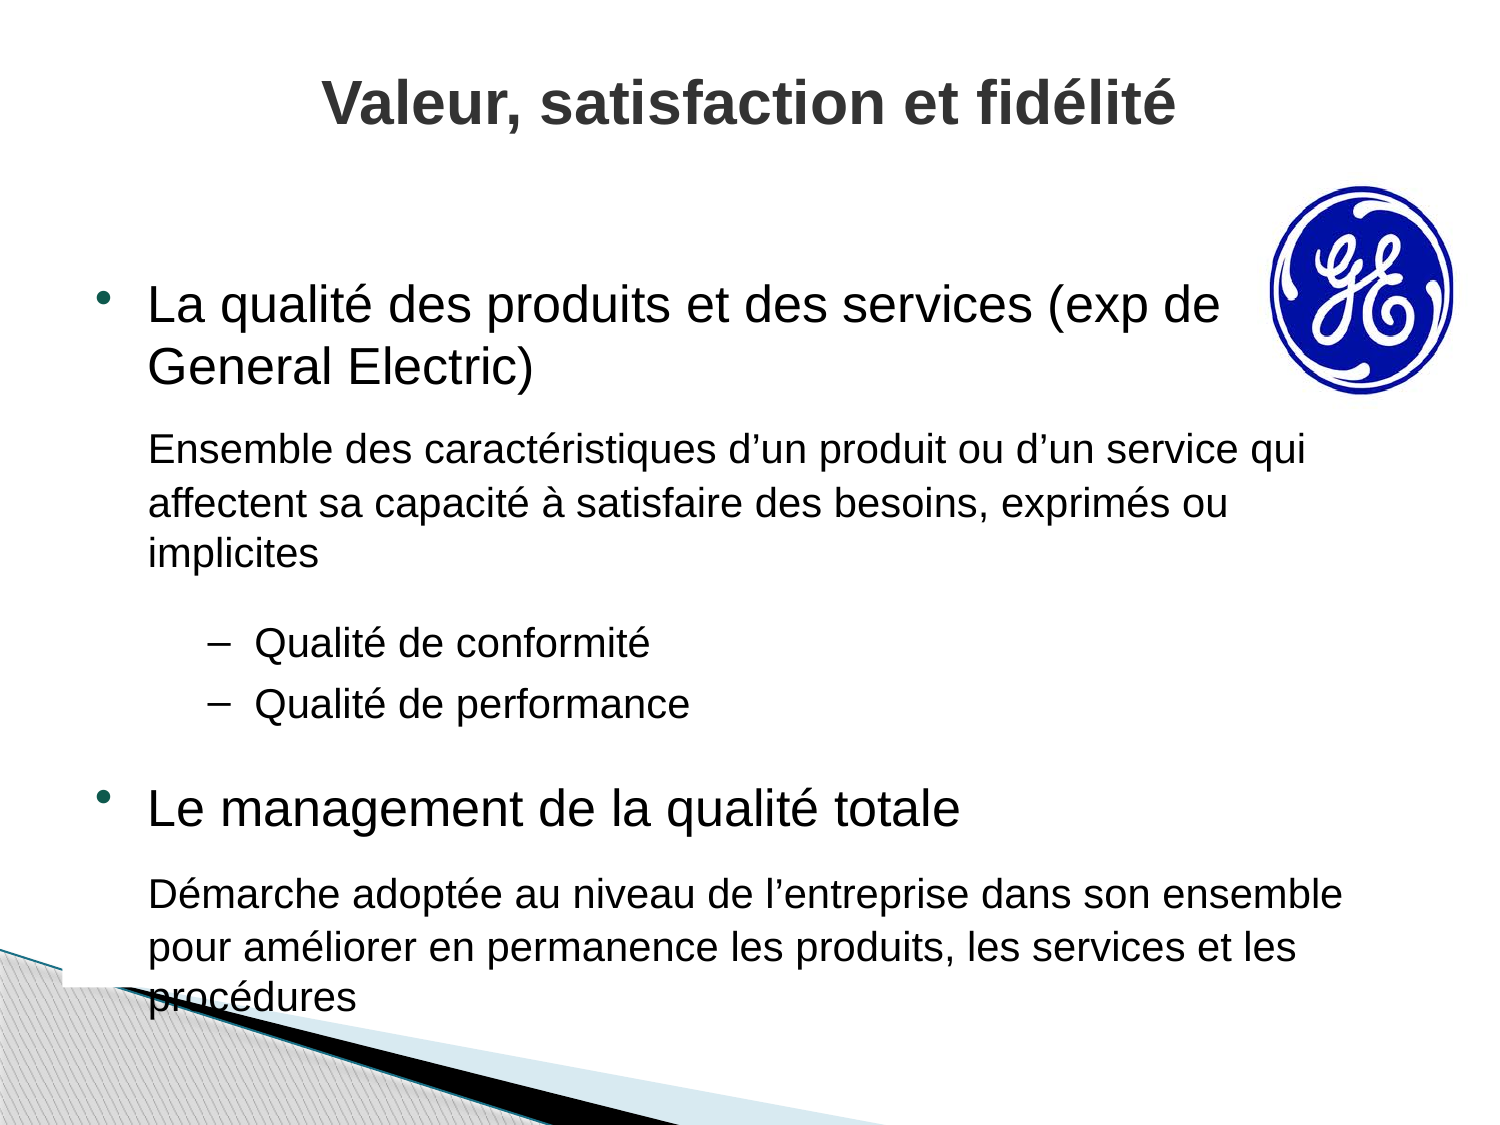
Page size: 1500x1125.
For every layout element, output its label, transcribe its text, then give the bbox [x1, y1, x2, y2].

picture [1257, 172, 1468, 410]
text_box La qualité des produits et des services (exp de General Electric) Ensemble des caractéristiques d’un produit ou d’un service qui affectent sa capacité à satisfaire des besoins, exprimés ou implicites Qualité de conformité Qualité de performance Le management de la qualité totale Démarche adoptée au niveau de l’entreprise dans son ensemble pour améliorer en permanence les produits, les services et les procédures [62, 262, 1413, 988]
text_box Valeur, satisfaction et fidélité [112, 54, 1388, 149]
